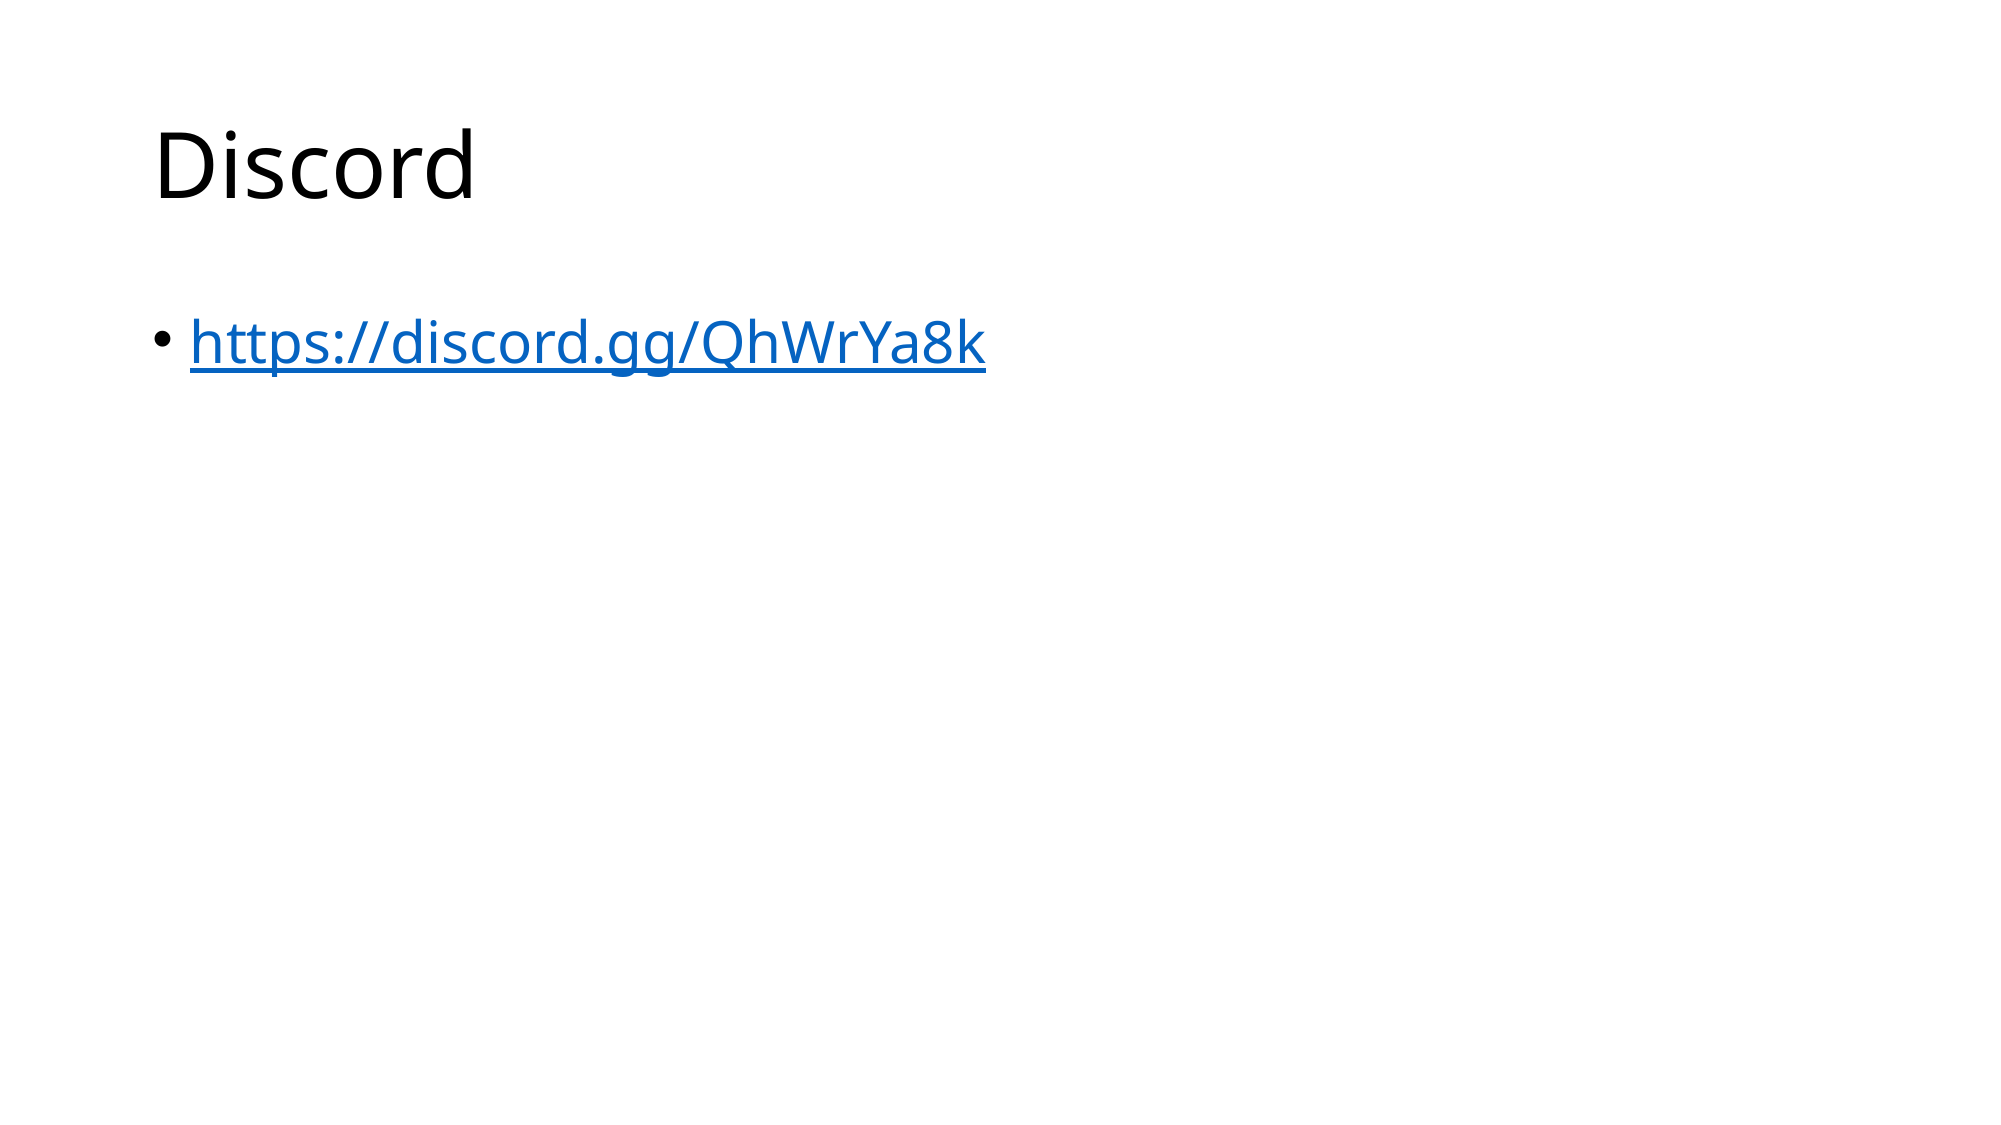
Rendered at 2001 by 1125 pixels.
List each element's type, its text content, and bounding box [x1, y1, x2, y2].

title Discord [137, 59, 1863, 278]
list https://discord.gg/QhWrYa8k [137, 299, 1863, 1014]
